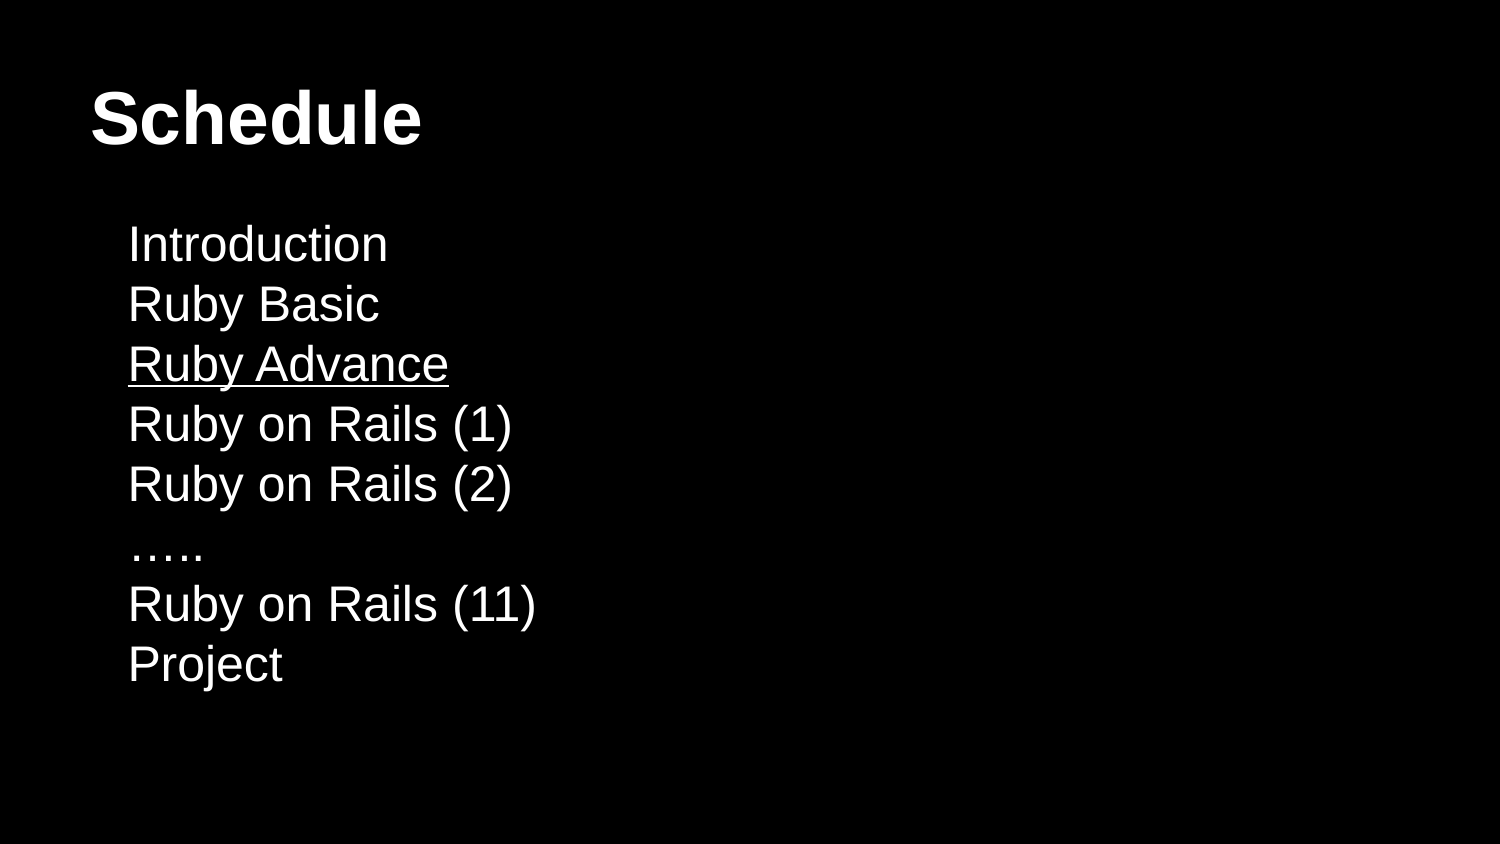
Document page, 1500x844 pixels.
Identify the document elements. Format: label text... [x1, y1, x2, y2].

list Introduction Ruby Basic Ruby Advance Ruby on Rails (1) Ruby on Rails (2) ….. Ruby on Rails (11) Project [75, 196, 1425, 808]
title Schedule [75, 33, 1425, 175]
